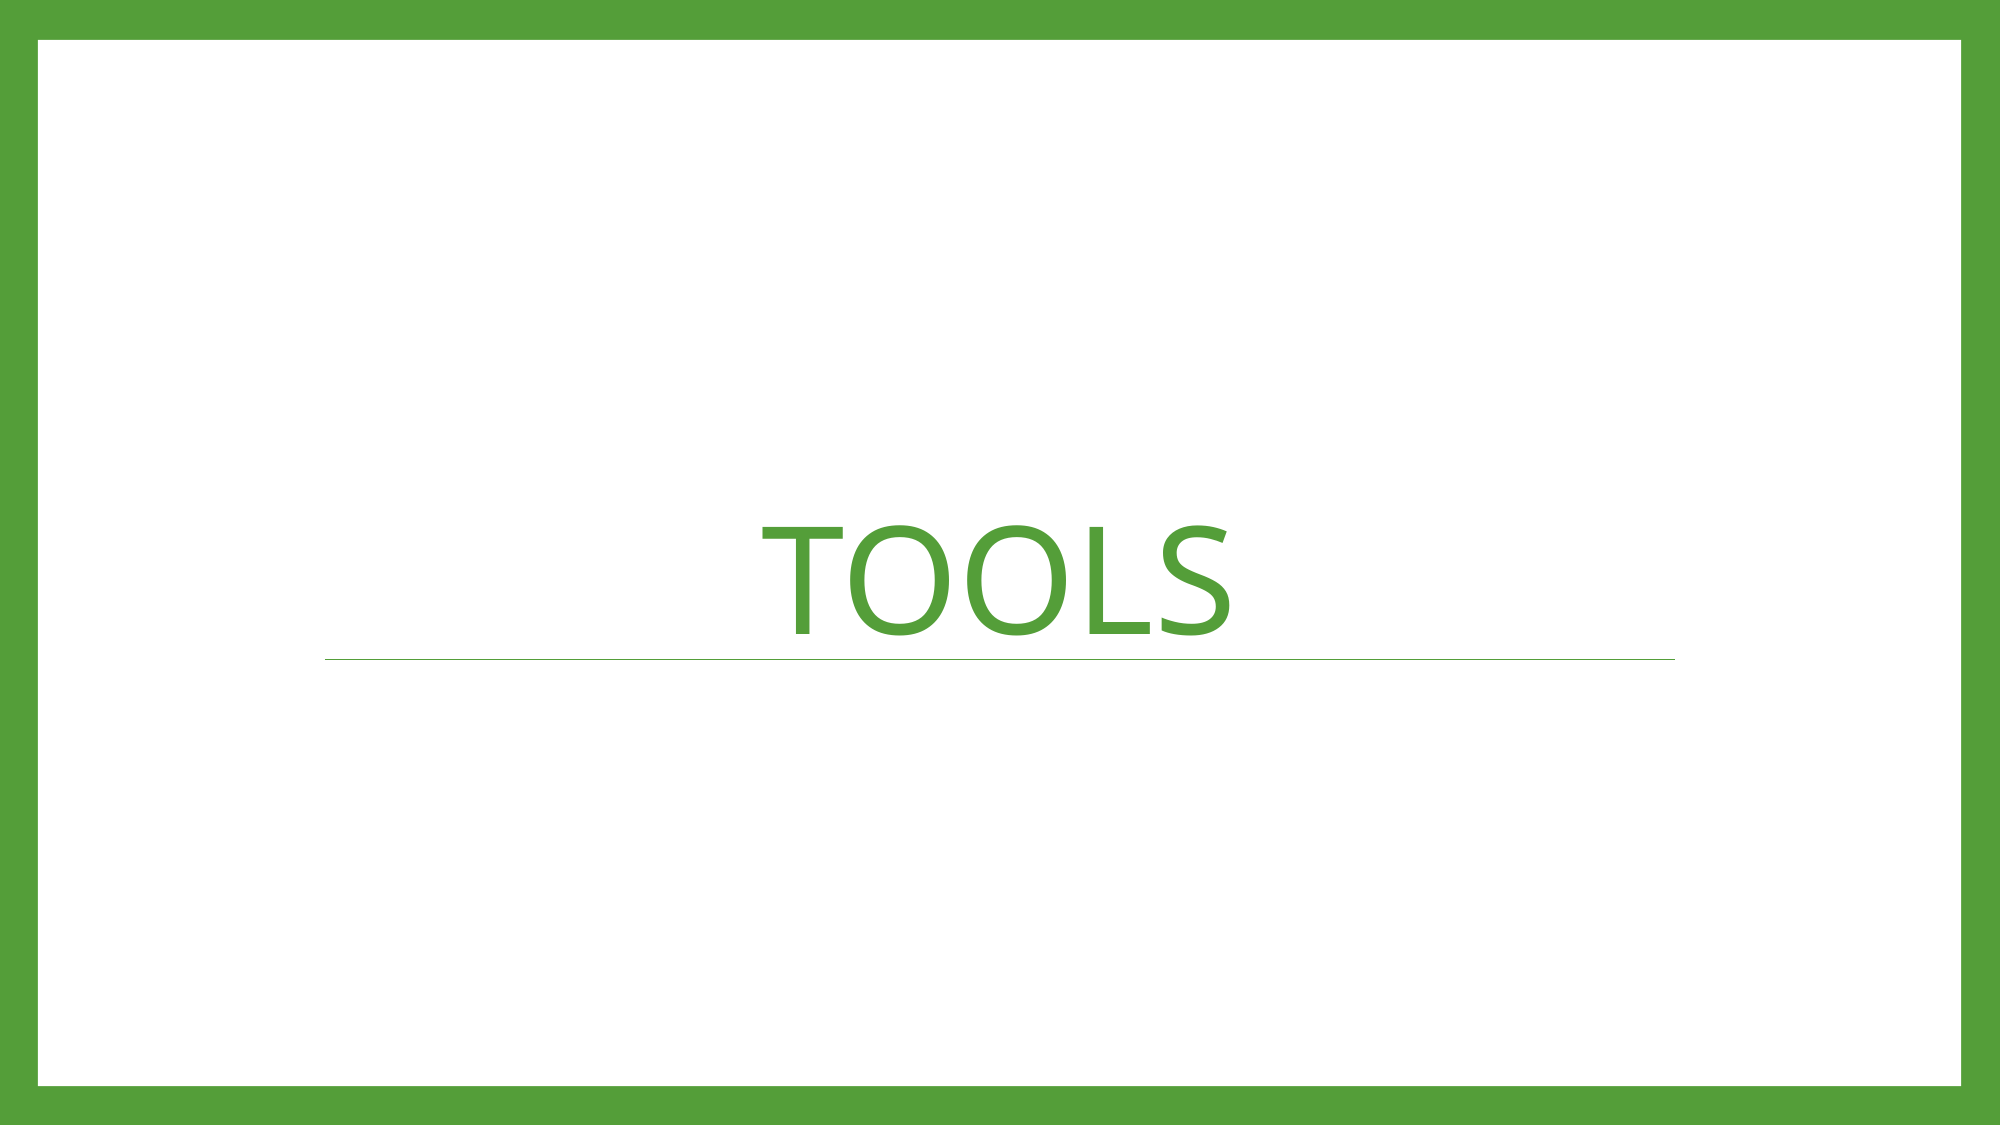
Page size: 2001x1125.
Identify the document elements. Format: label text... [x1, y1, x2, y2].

title tools [181, 192, 1817, 673]
